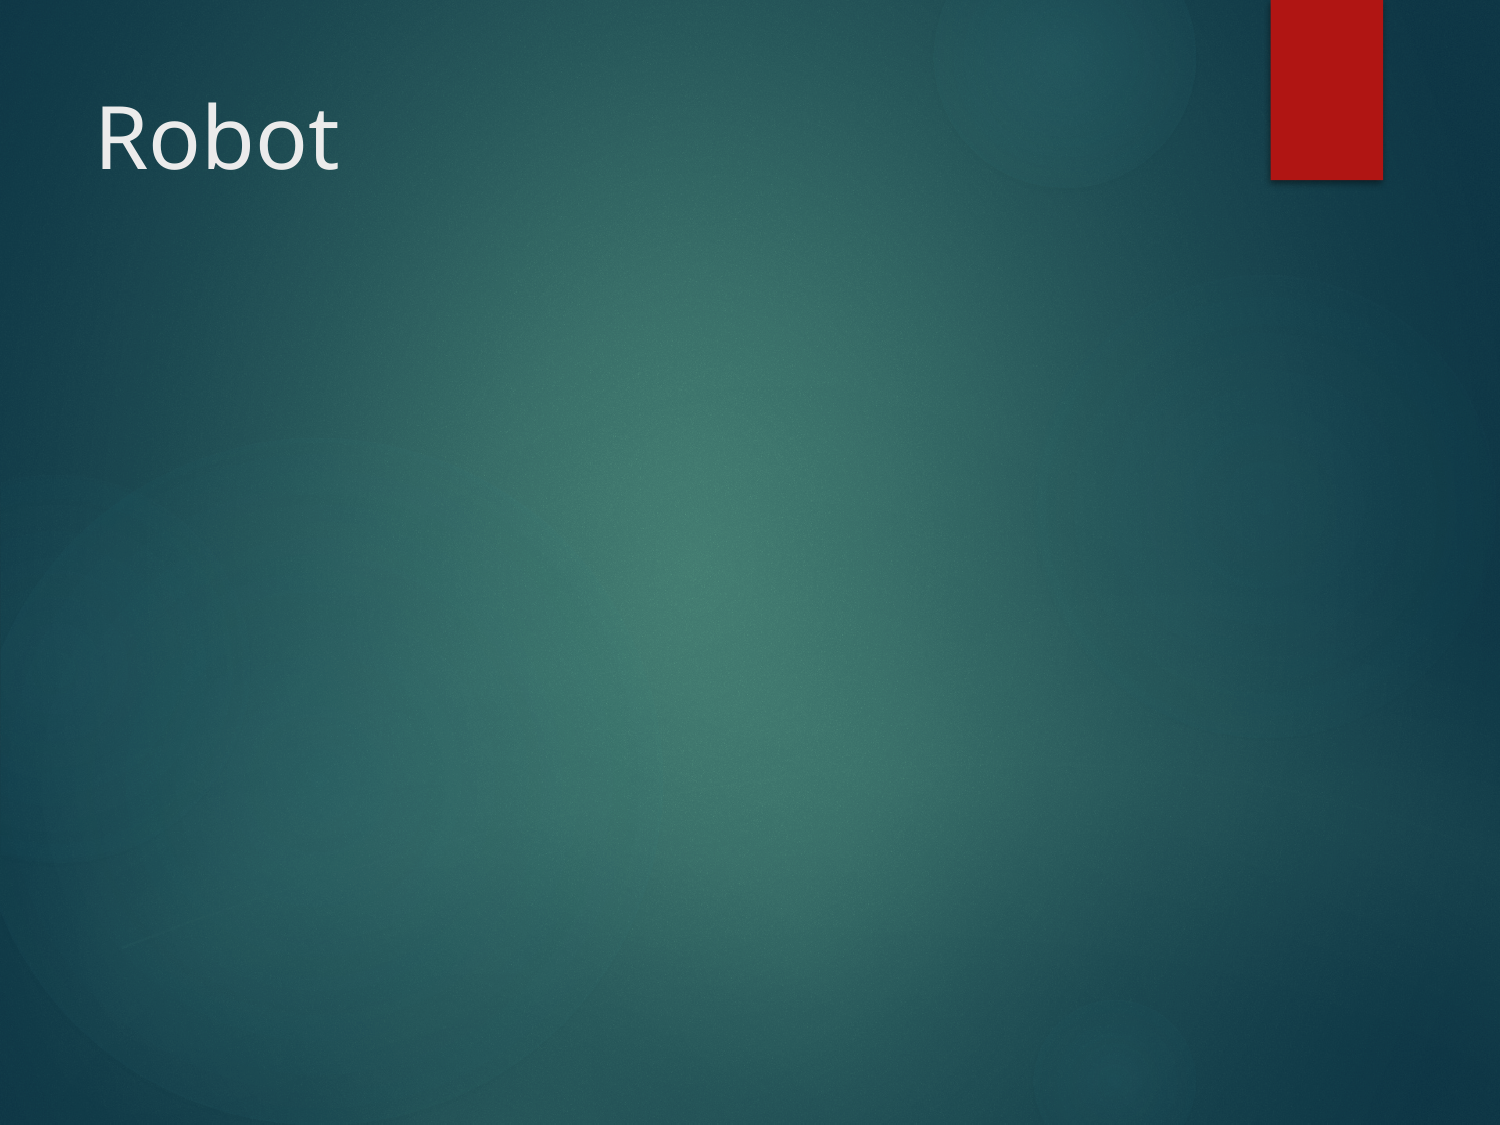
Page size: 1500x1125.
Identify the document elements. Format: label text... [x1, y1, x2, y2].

title Robot [79, 74, 1237, 304]
